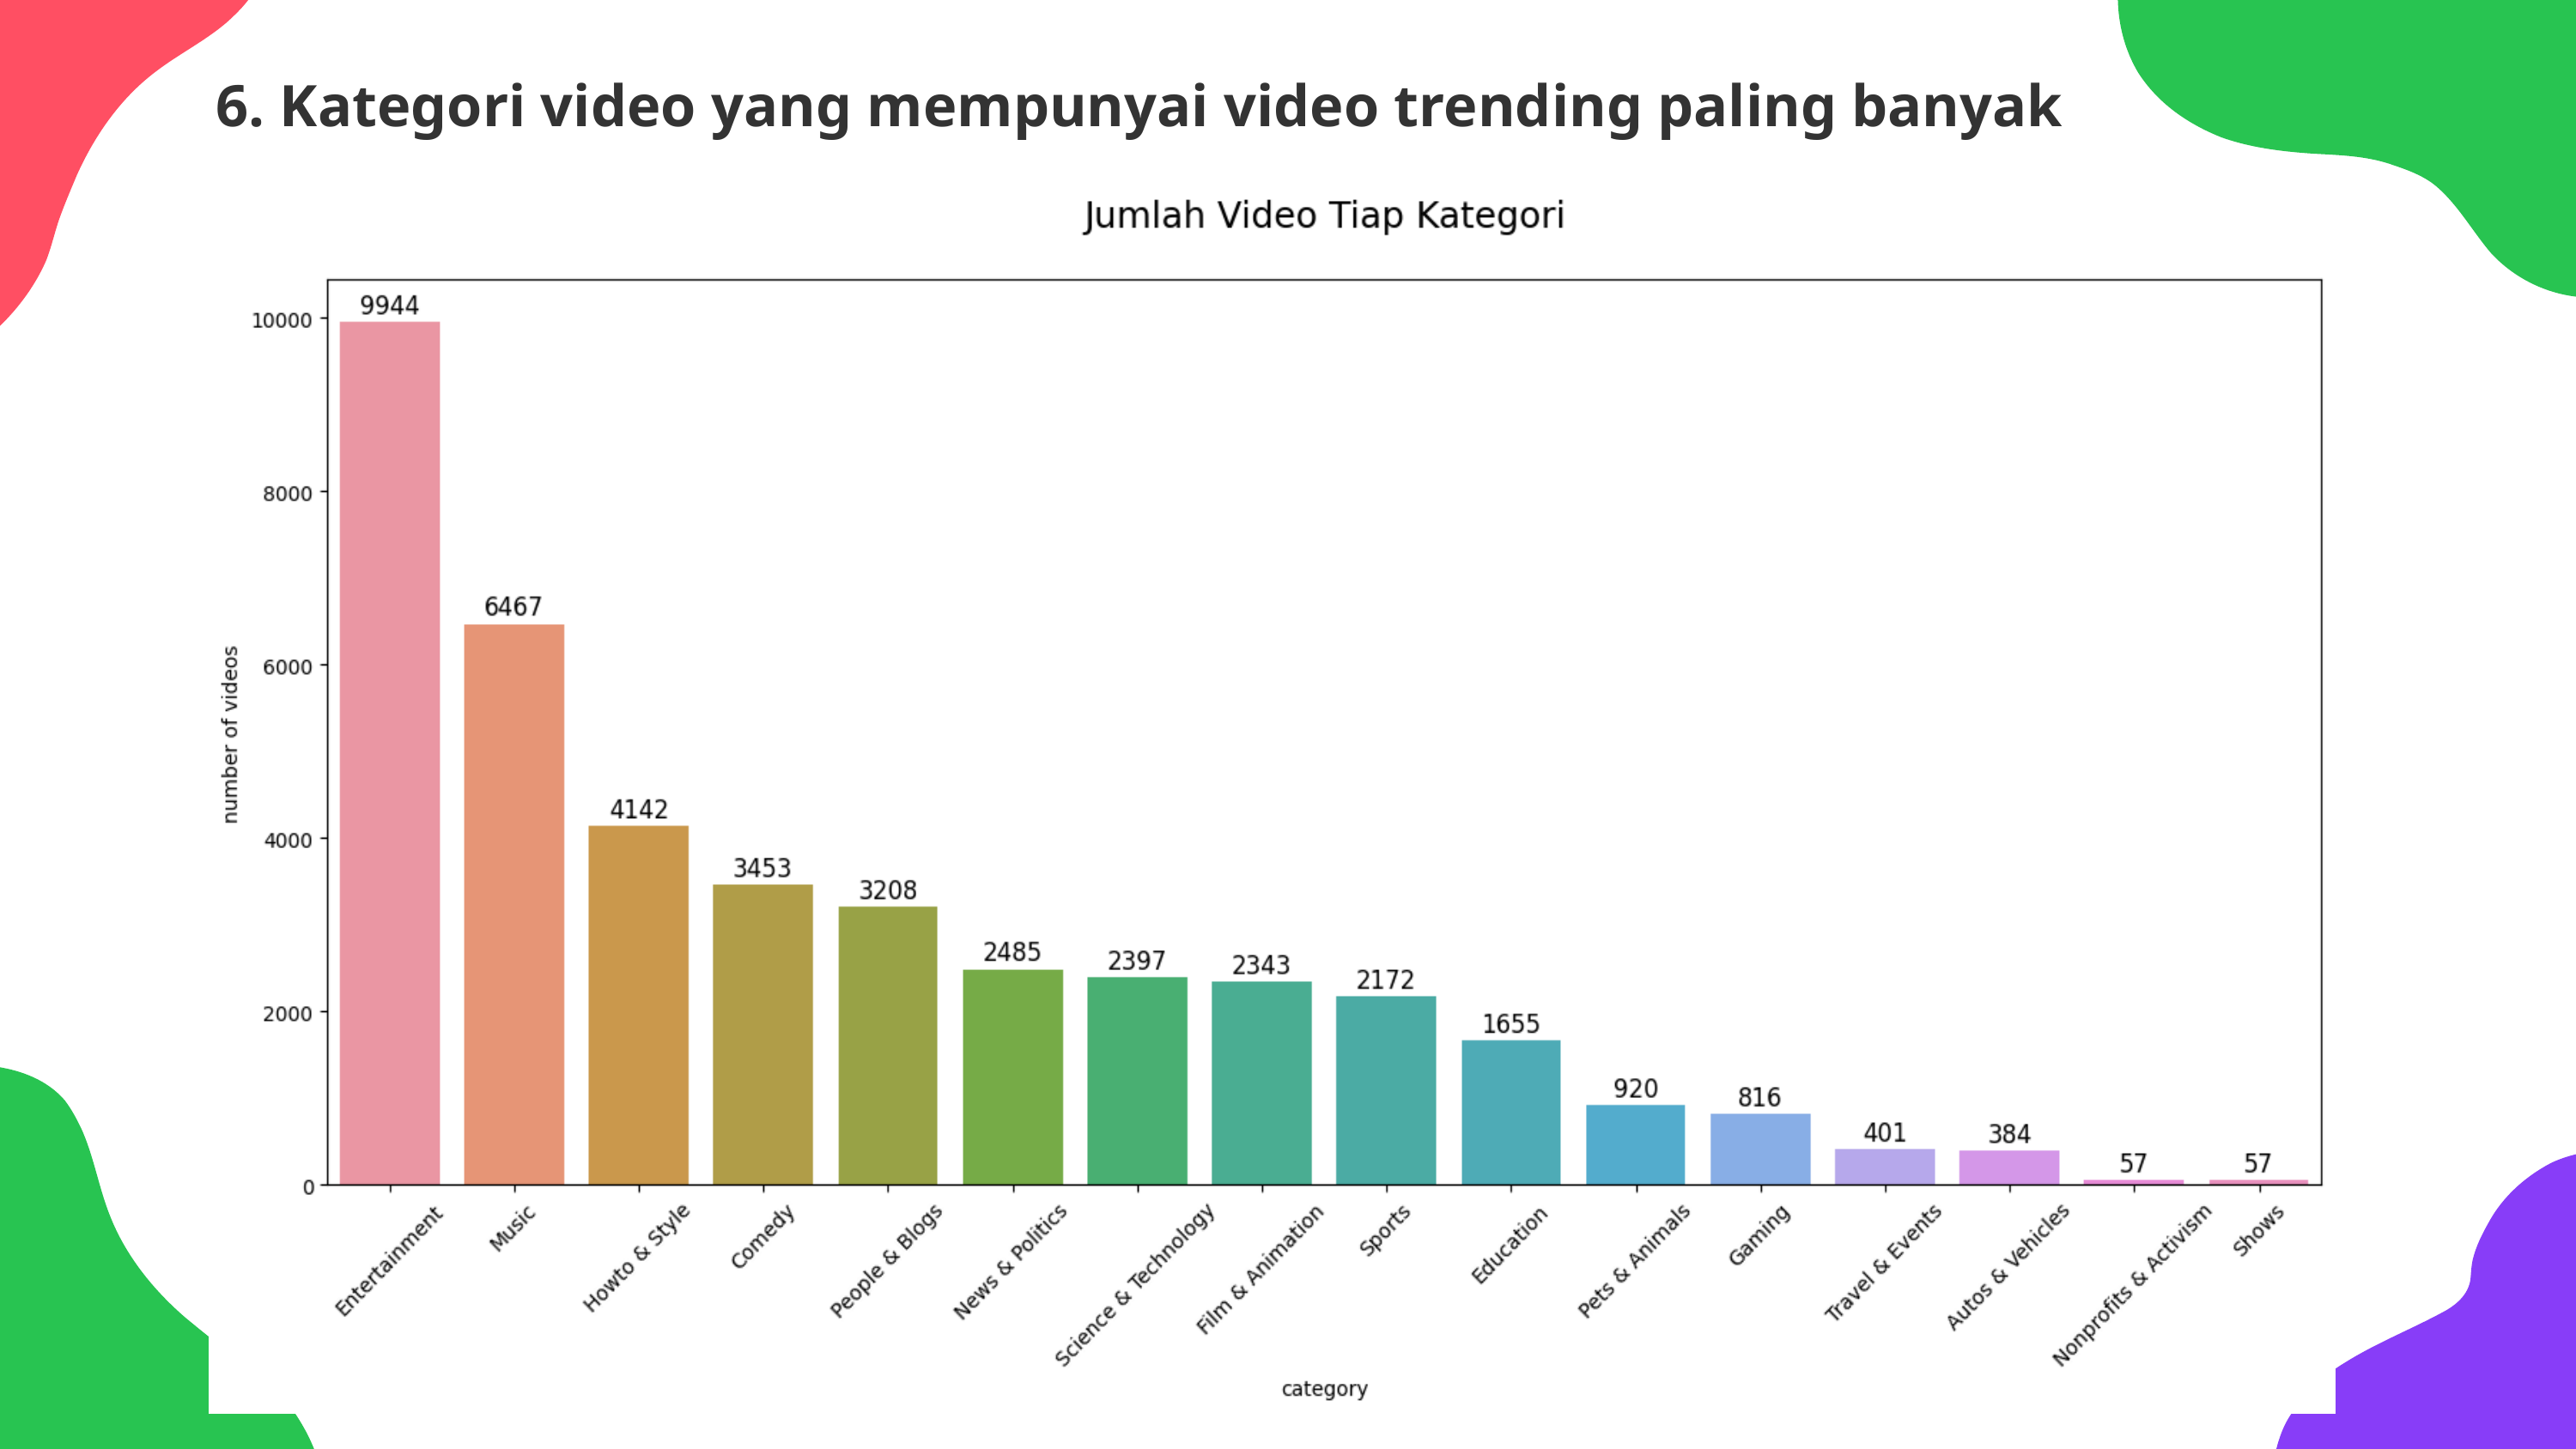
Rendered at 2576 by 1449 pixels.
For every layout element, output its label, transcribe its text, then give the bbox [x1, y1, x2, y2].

picture [208, 185, 2336, 1414]
text_box 6. Kategori video yang mempunyai video trending paling banyak [203, 63, 2262, 192]
